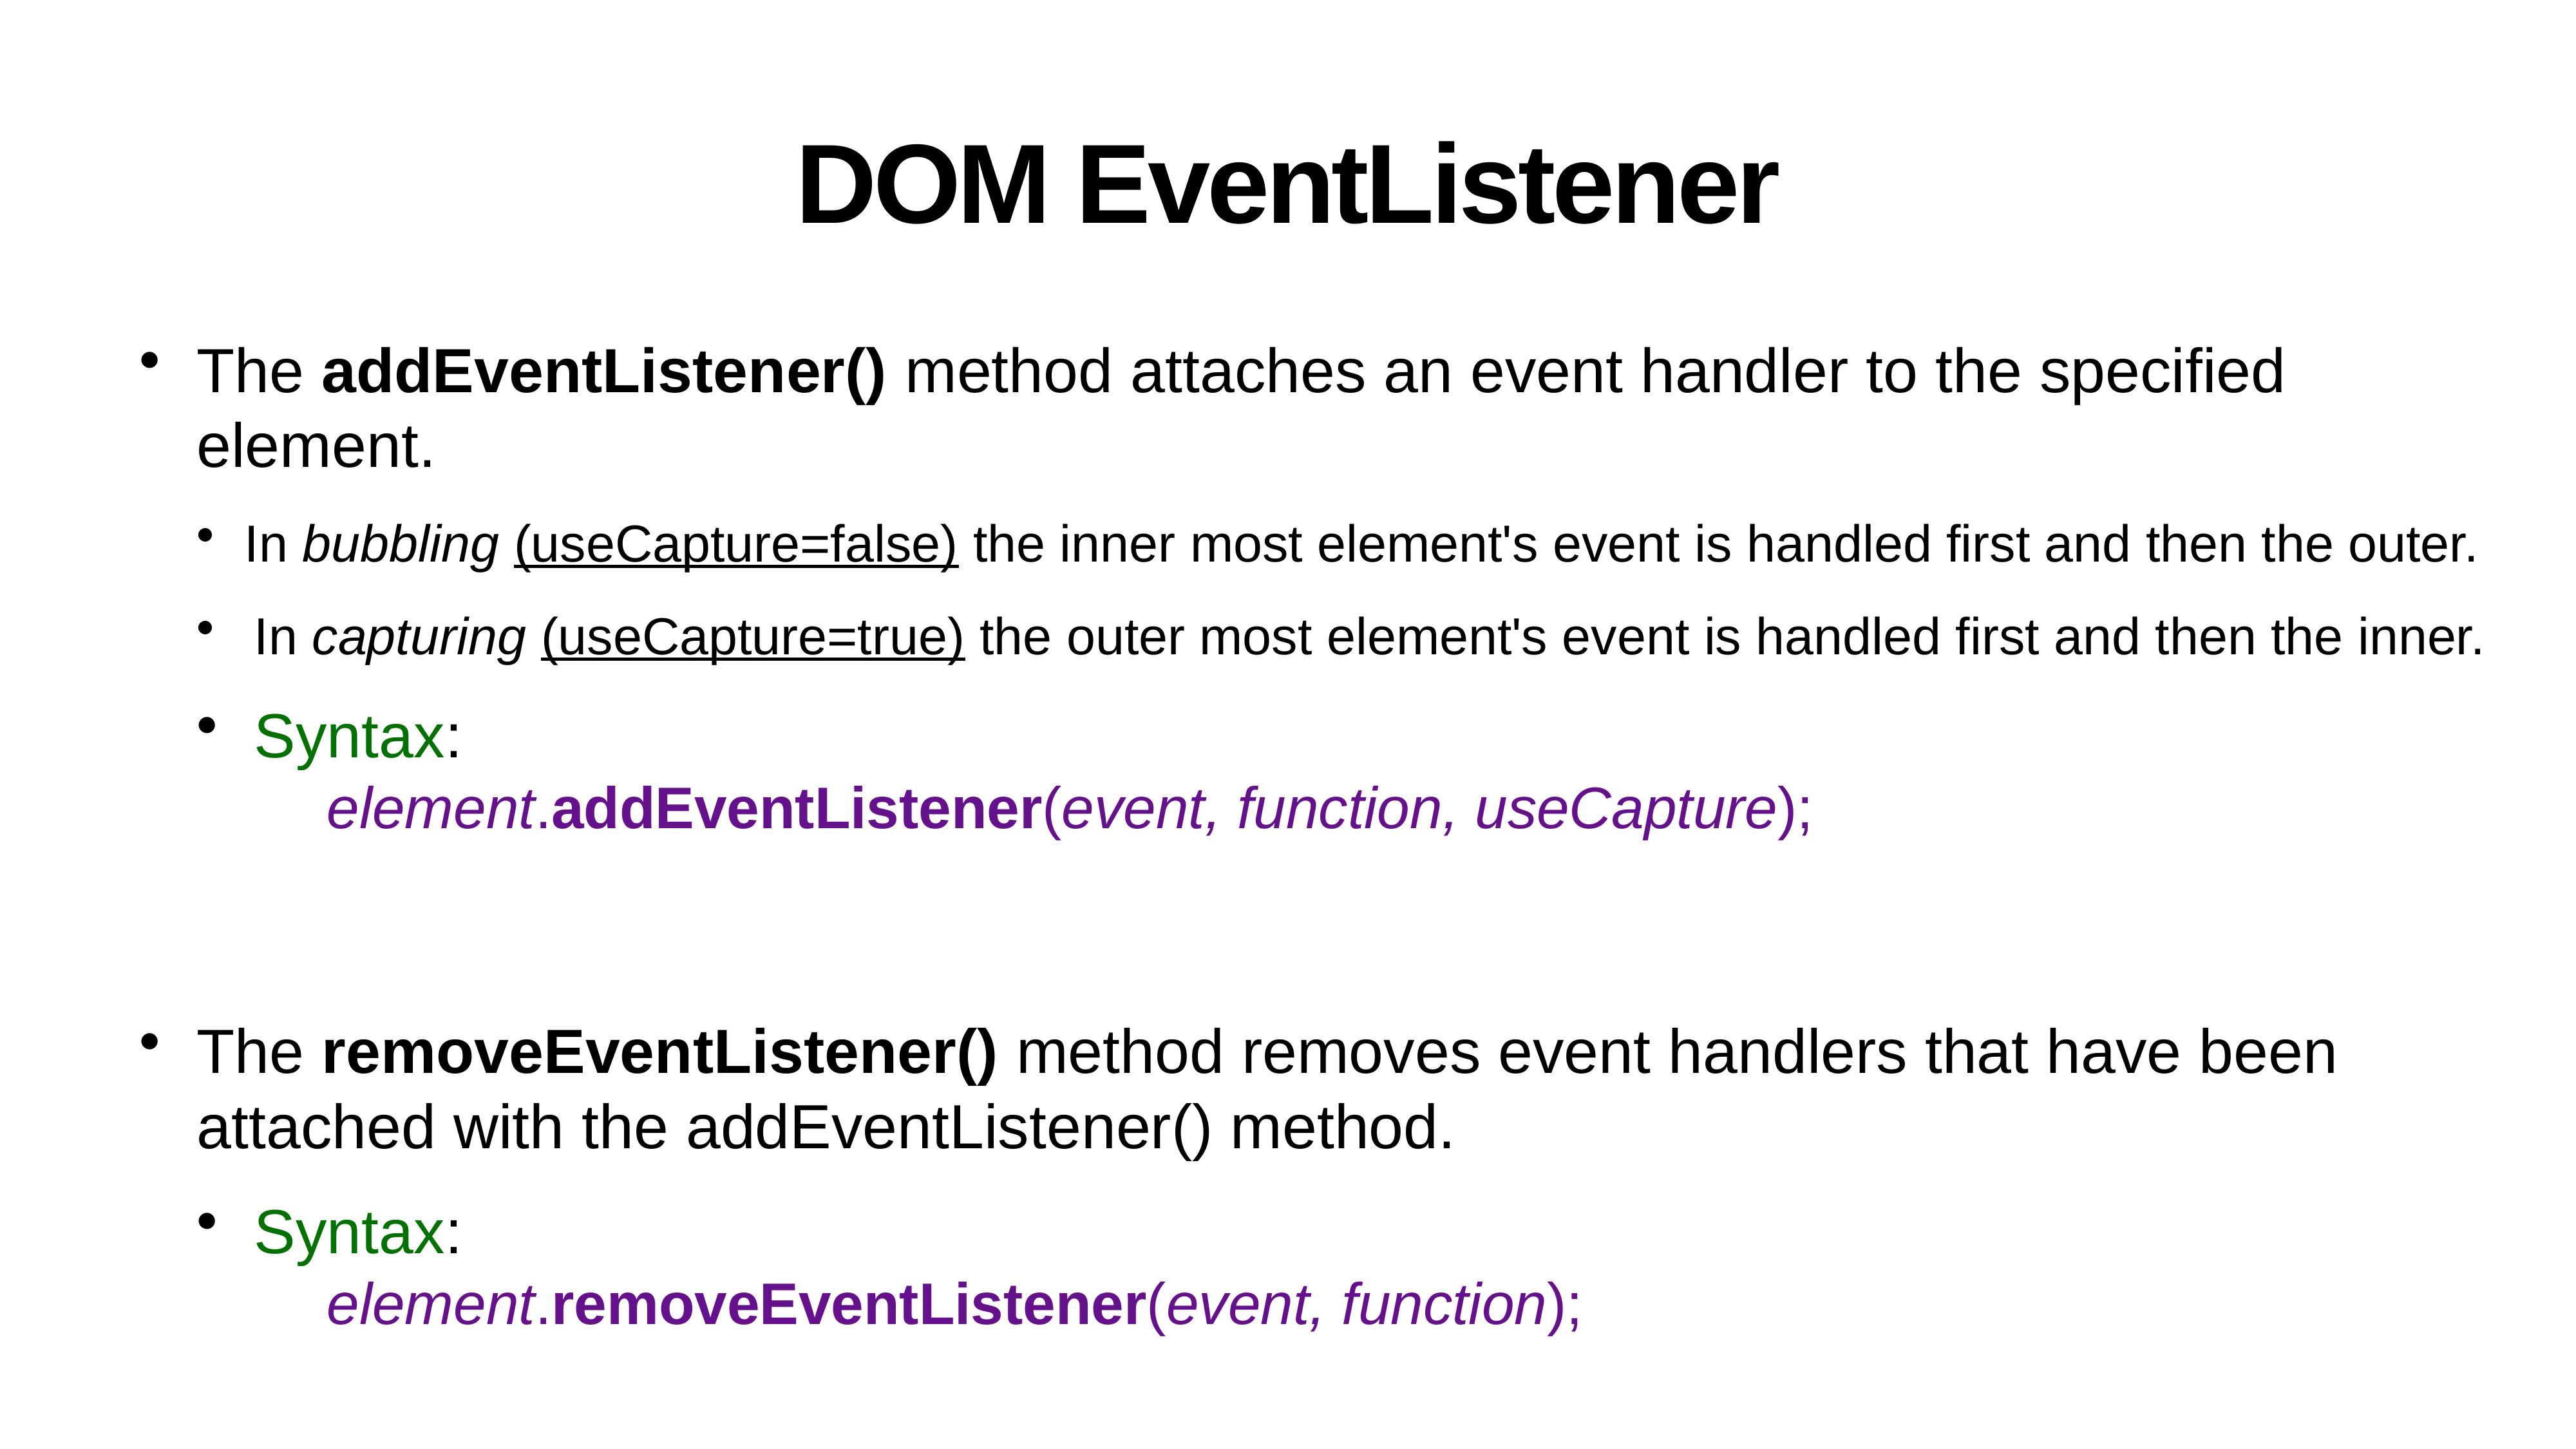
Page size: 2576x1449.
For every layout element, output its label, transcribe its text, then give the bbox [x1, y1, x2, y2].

list The addEventListener() method attaches an event handler to the specified element. In bubbling (useCapture=false) the inner most element's event is handled first and then the outer. In capturing (useCapture=true) the outer most element's event is handled first and then the inner. Syntax: element.addEventListener(event, function, useCapture); The removeEventListener() method removes event handlers that have been attached with the addEventListener() method. Syntax: element.removeEventListener(event, function); [133, 324, 2550, 1342]
title DOM EventListener [133, 85, 2443, 251]
